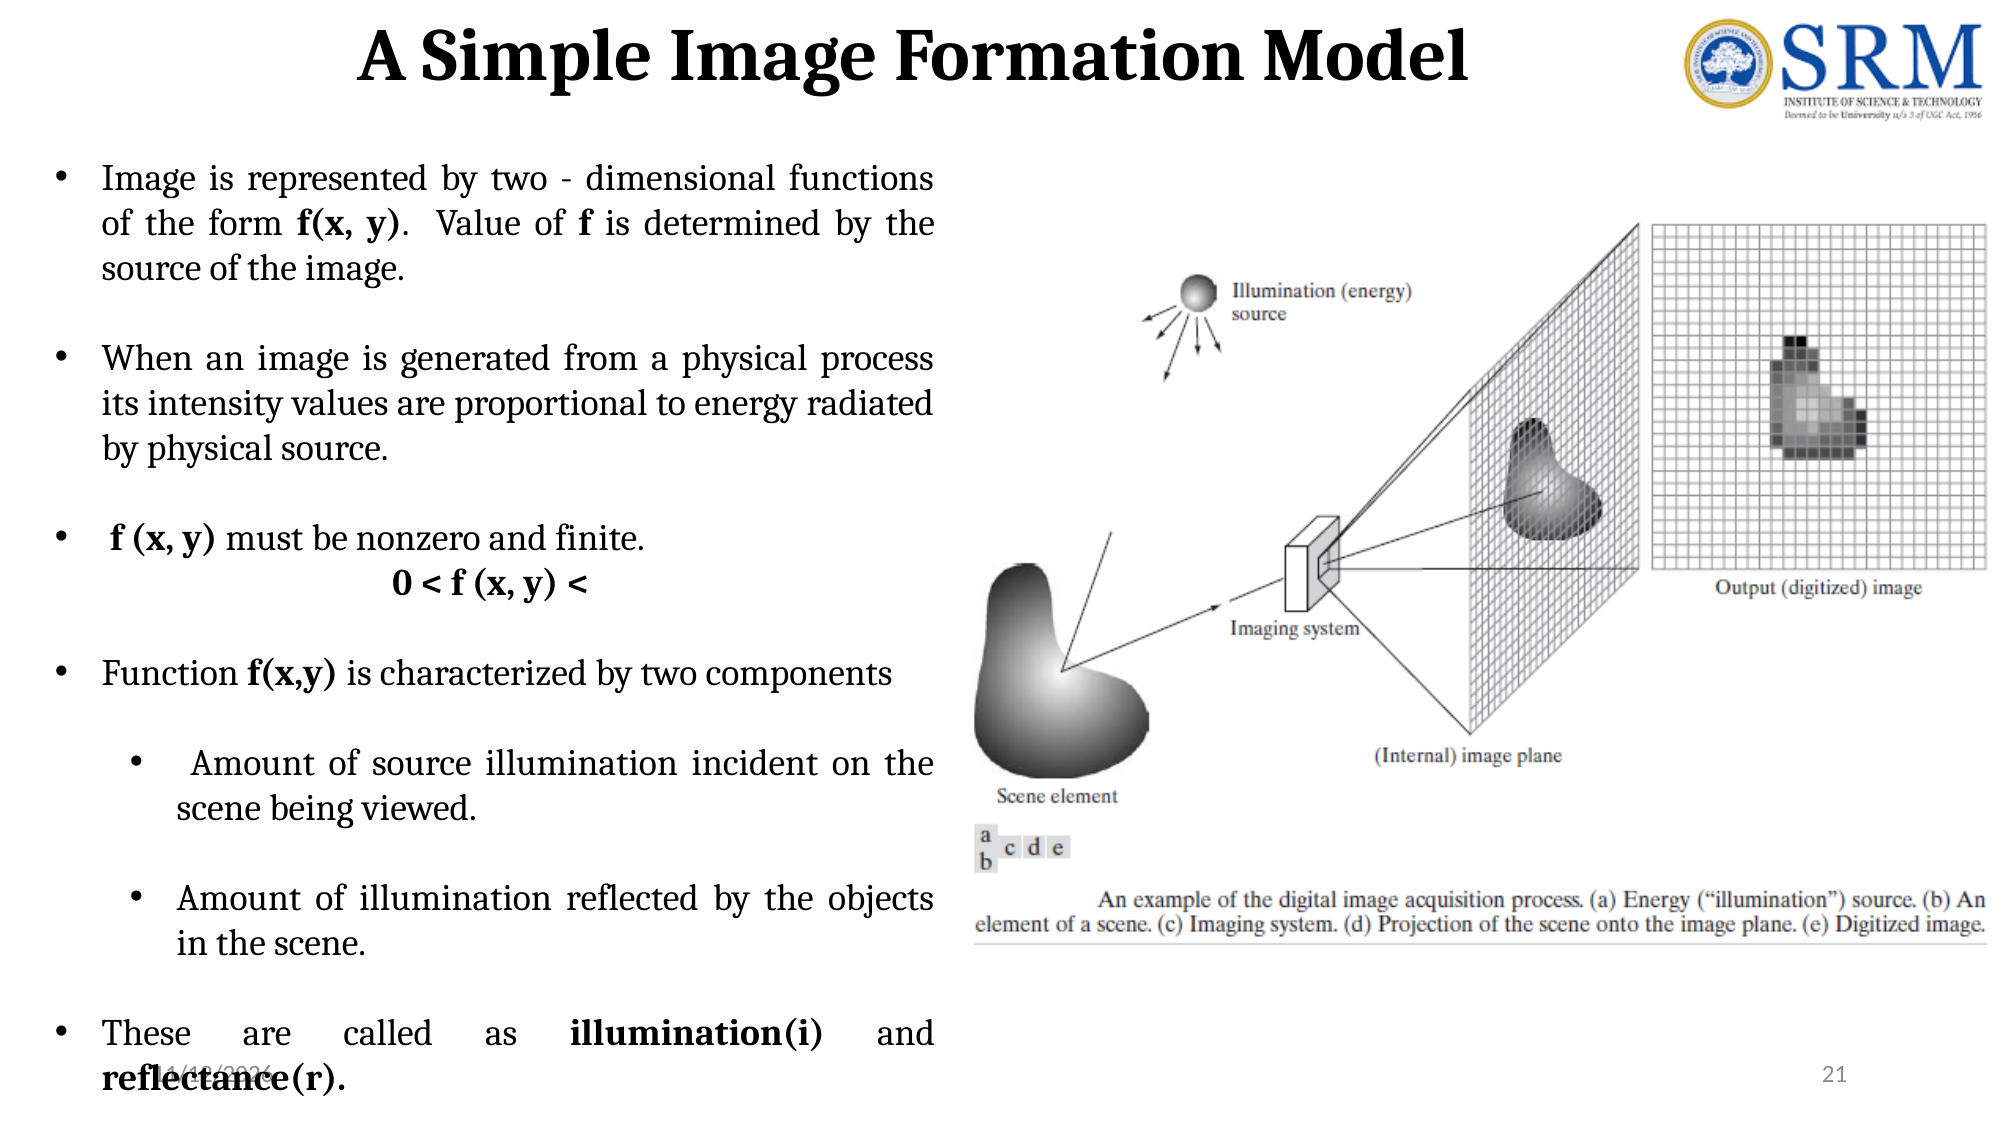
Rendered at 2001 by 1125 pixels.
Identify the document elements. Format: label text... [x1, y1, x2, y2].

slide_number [137, 1042, 588, 1103]
title A Simple Image Formation Model [140, 0, 1688, 166]
picture [1688, 3, 2000, 131]
slide_number 21 [1412, 1042, 1863, 1103]
picture [932, 208, 2000, 945]
